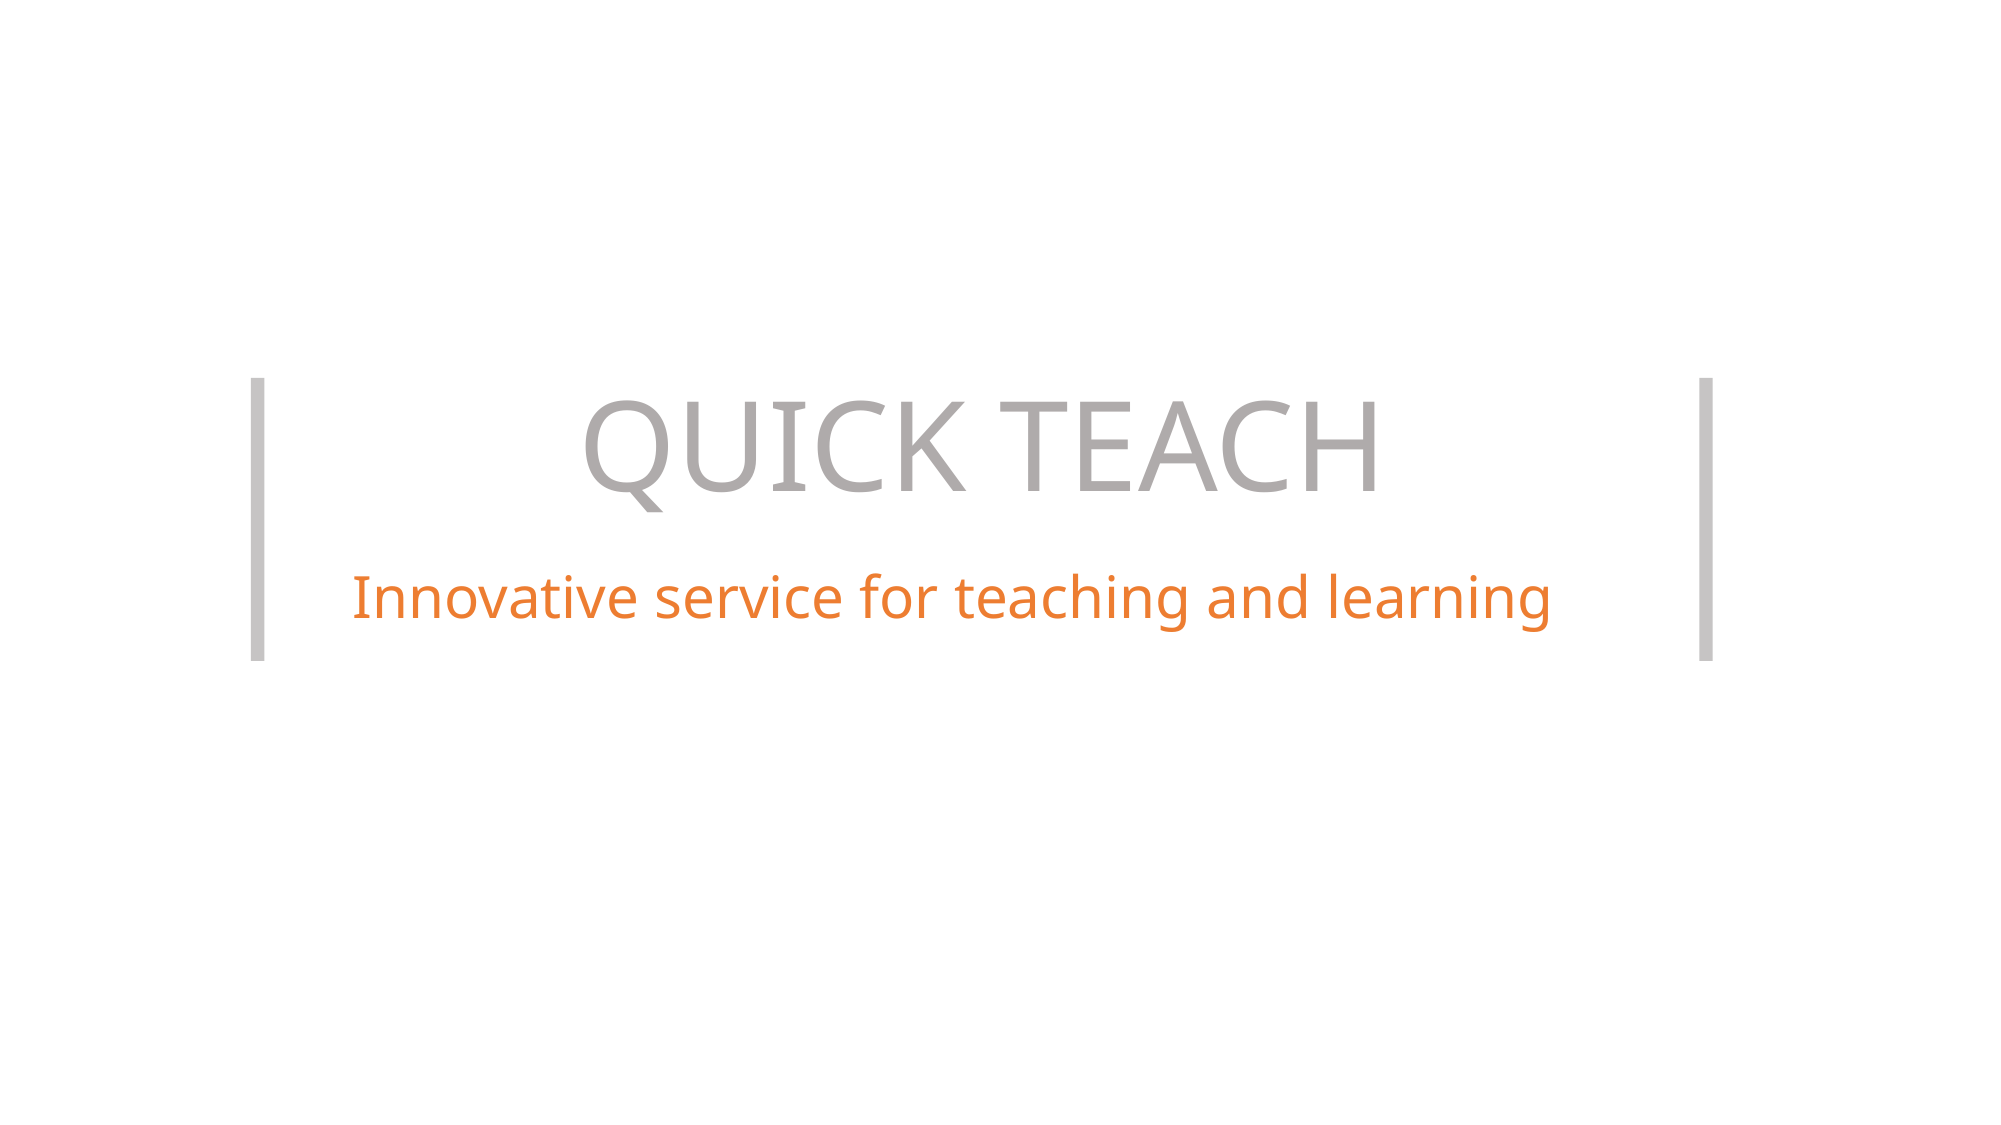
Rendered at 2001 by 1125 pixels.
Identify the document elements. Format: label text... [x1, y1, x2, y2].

text_box QUICK TEACH [309, 358, 1658, 524]
text_box Innovative service for teaching and learning [338, 552, 1629, 638]
text_box [250, 377, 265, 662]
text_box [1698, 377, 1714, 662]
